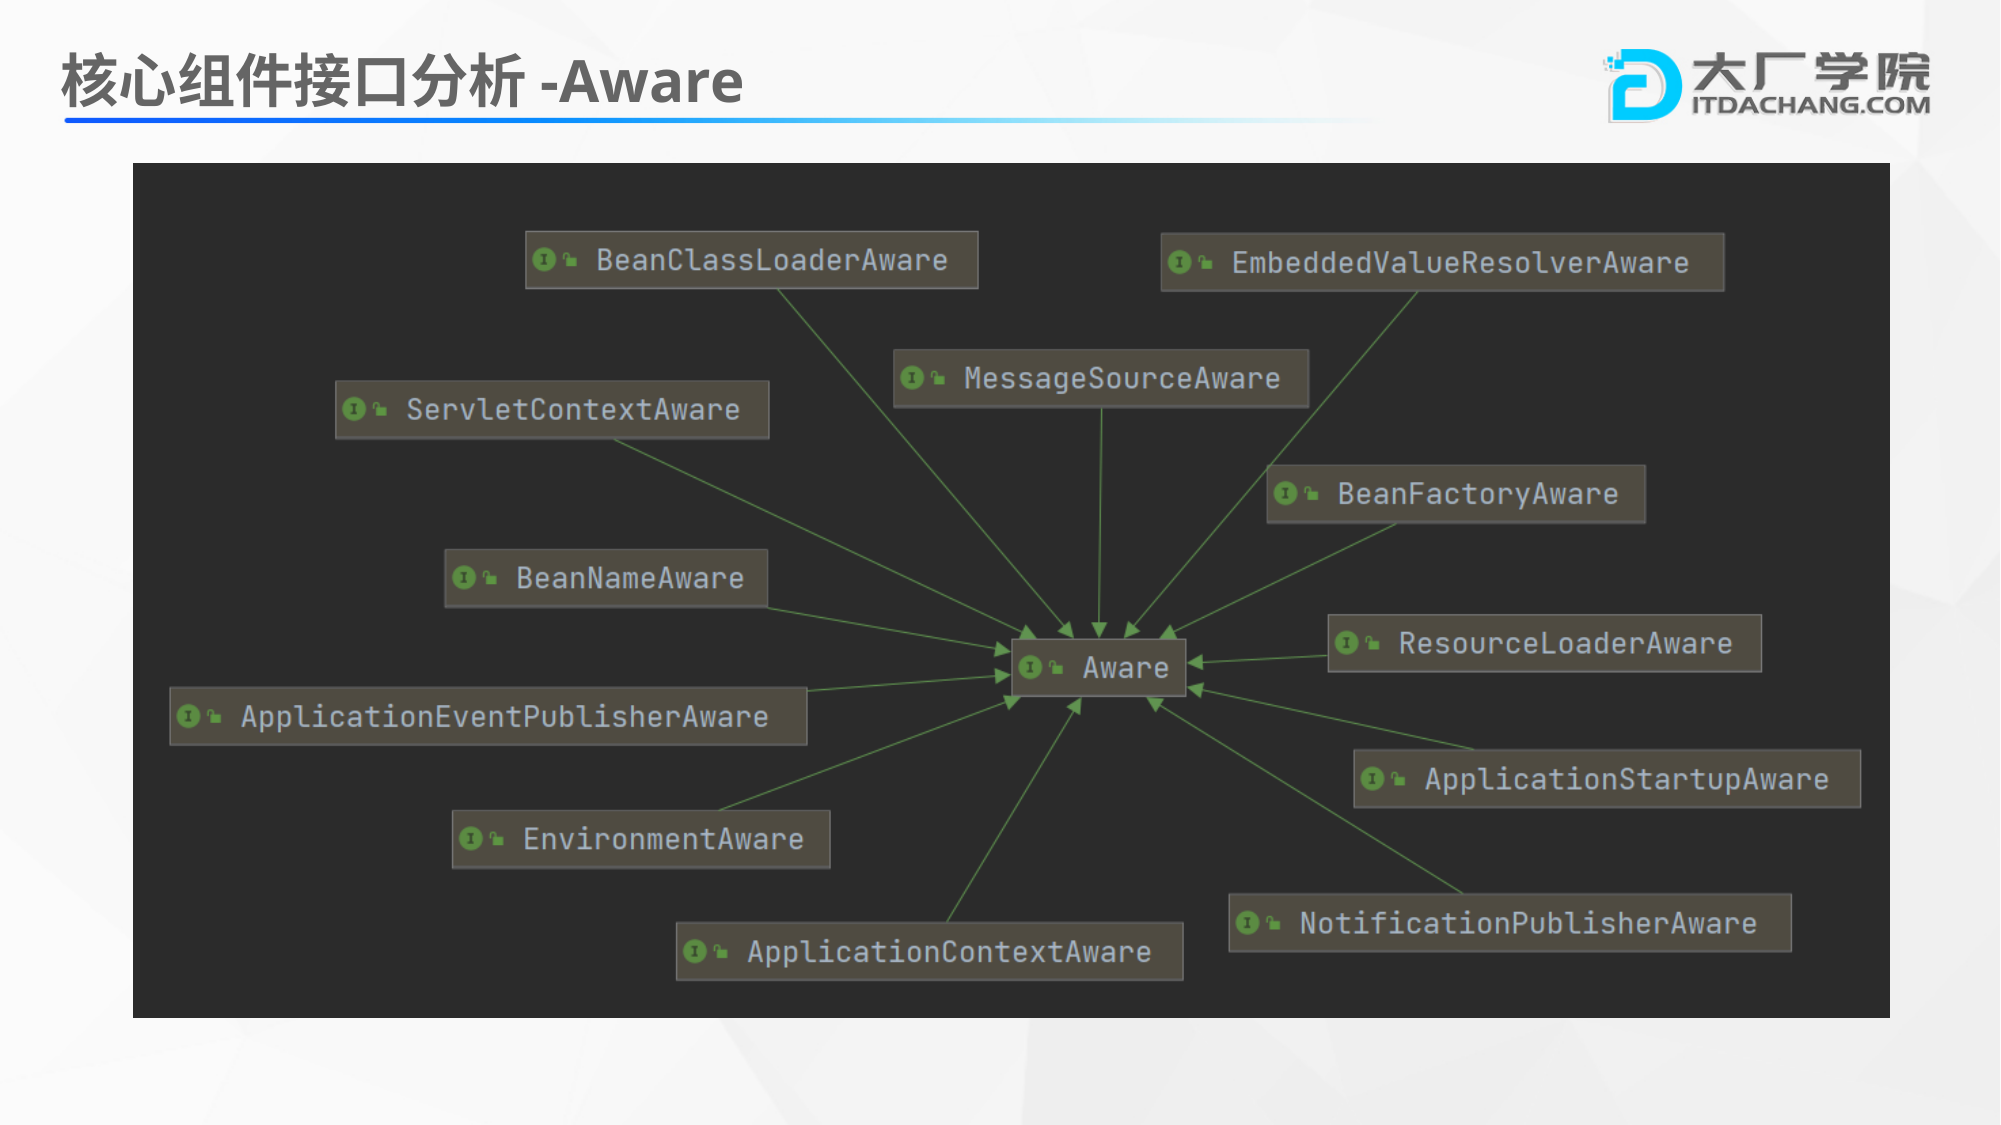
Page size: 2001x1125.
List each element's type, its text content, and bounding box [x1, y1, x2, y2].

title 核心组件接口分析-Aware [45, 0, 1771, 193]
picture [0, 0, 2001, 1125]
